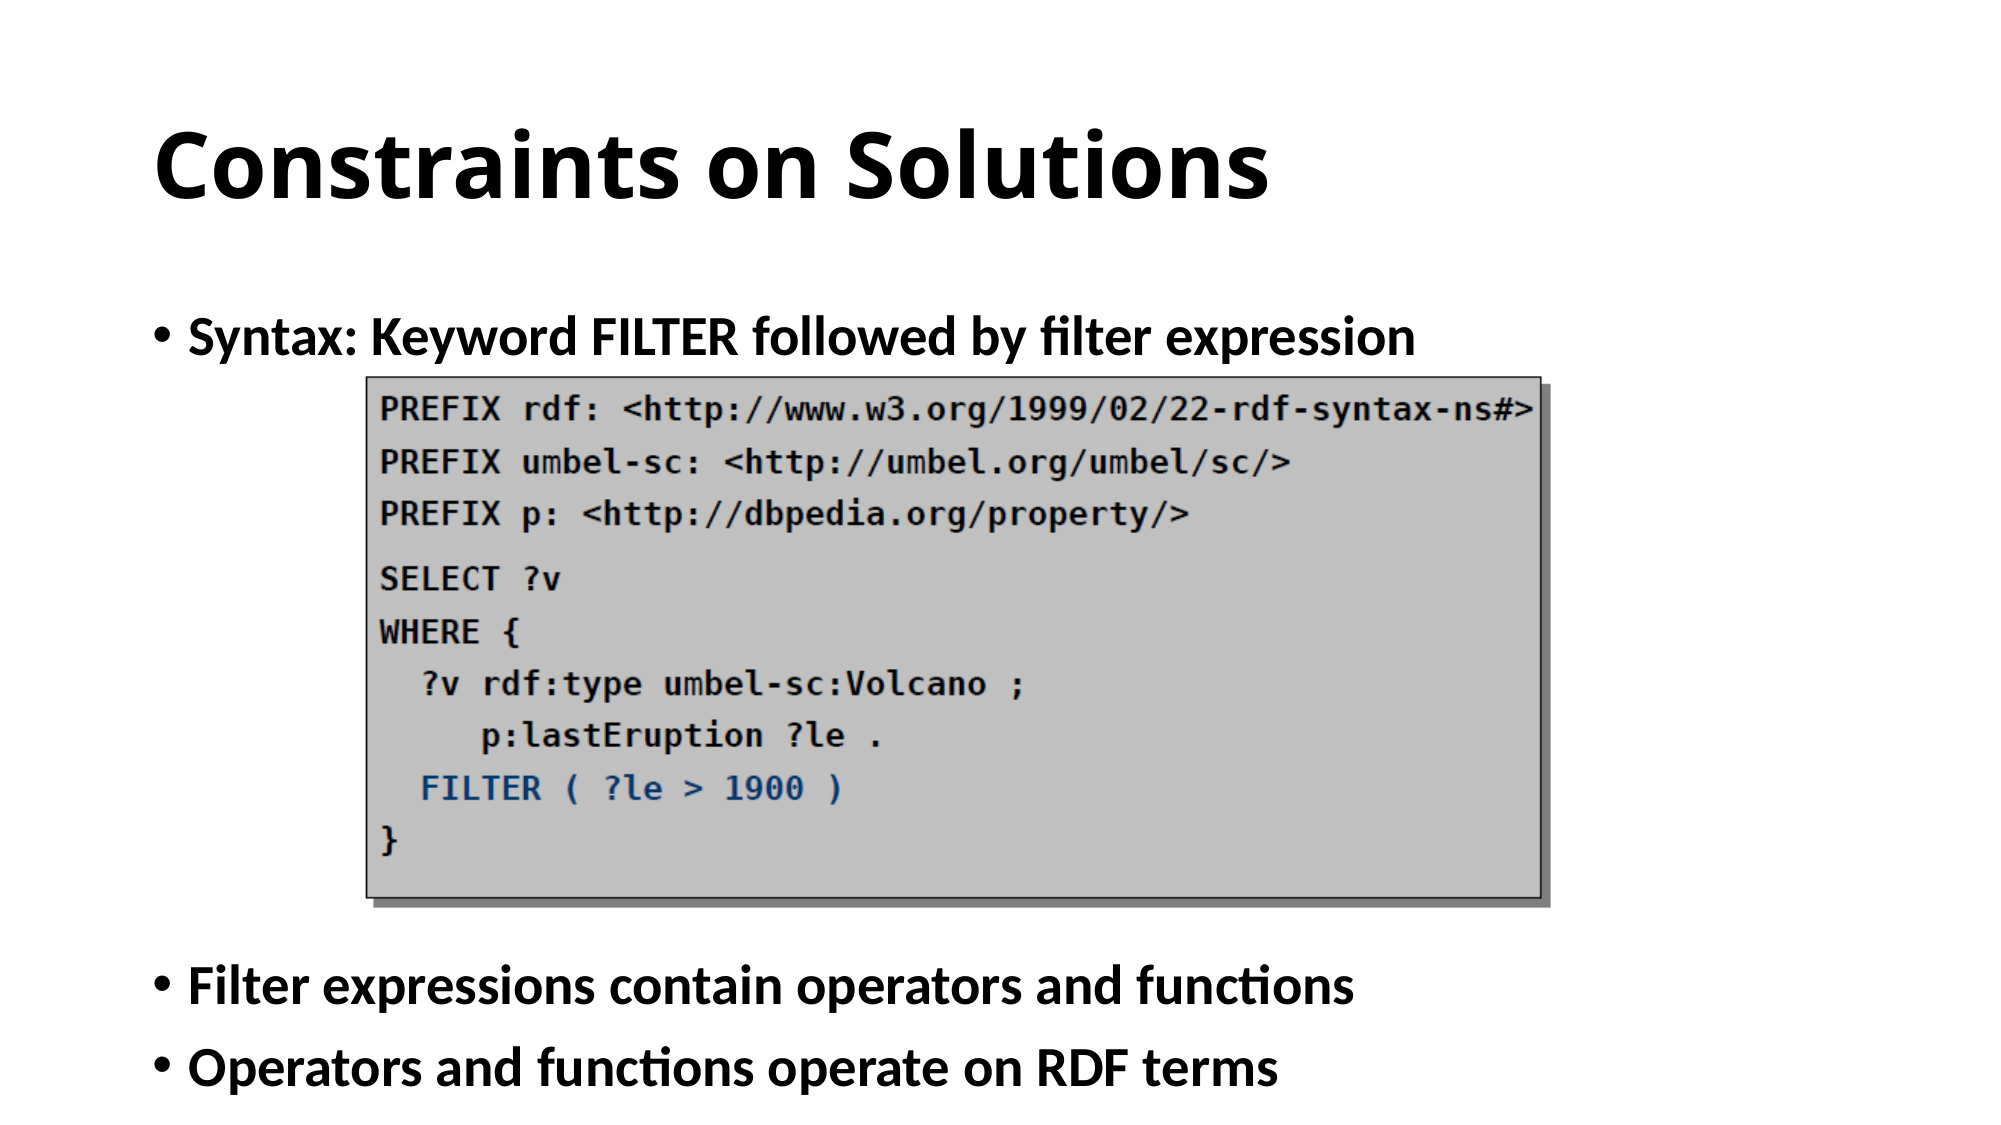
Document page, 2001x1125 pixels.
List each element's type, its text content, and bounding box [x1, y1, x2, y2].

title Constraints on Solutions [137, 59, 1863, 278]
picture [363, 372, 1554, 911]
list Syntax: Keyword FILTER followed by filter expression Filter expressions contain operators and functions Operators and functions operate on RDF terms [137, 299, 1863, 1108]
